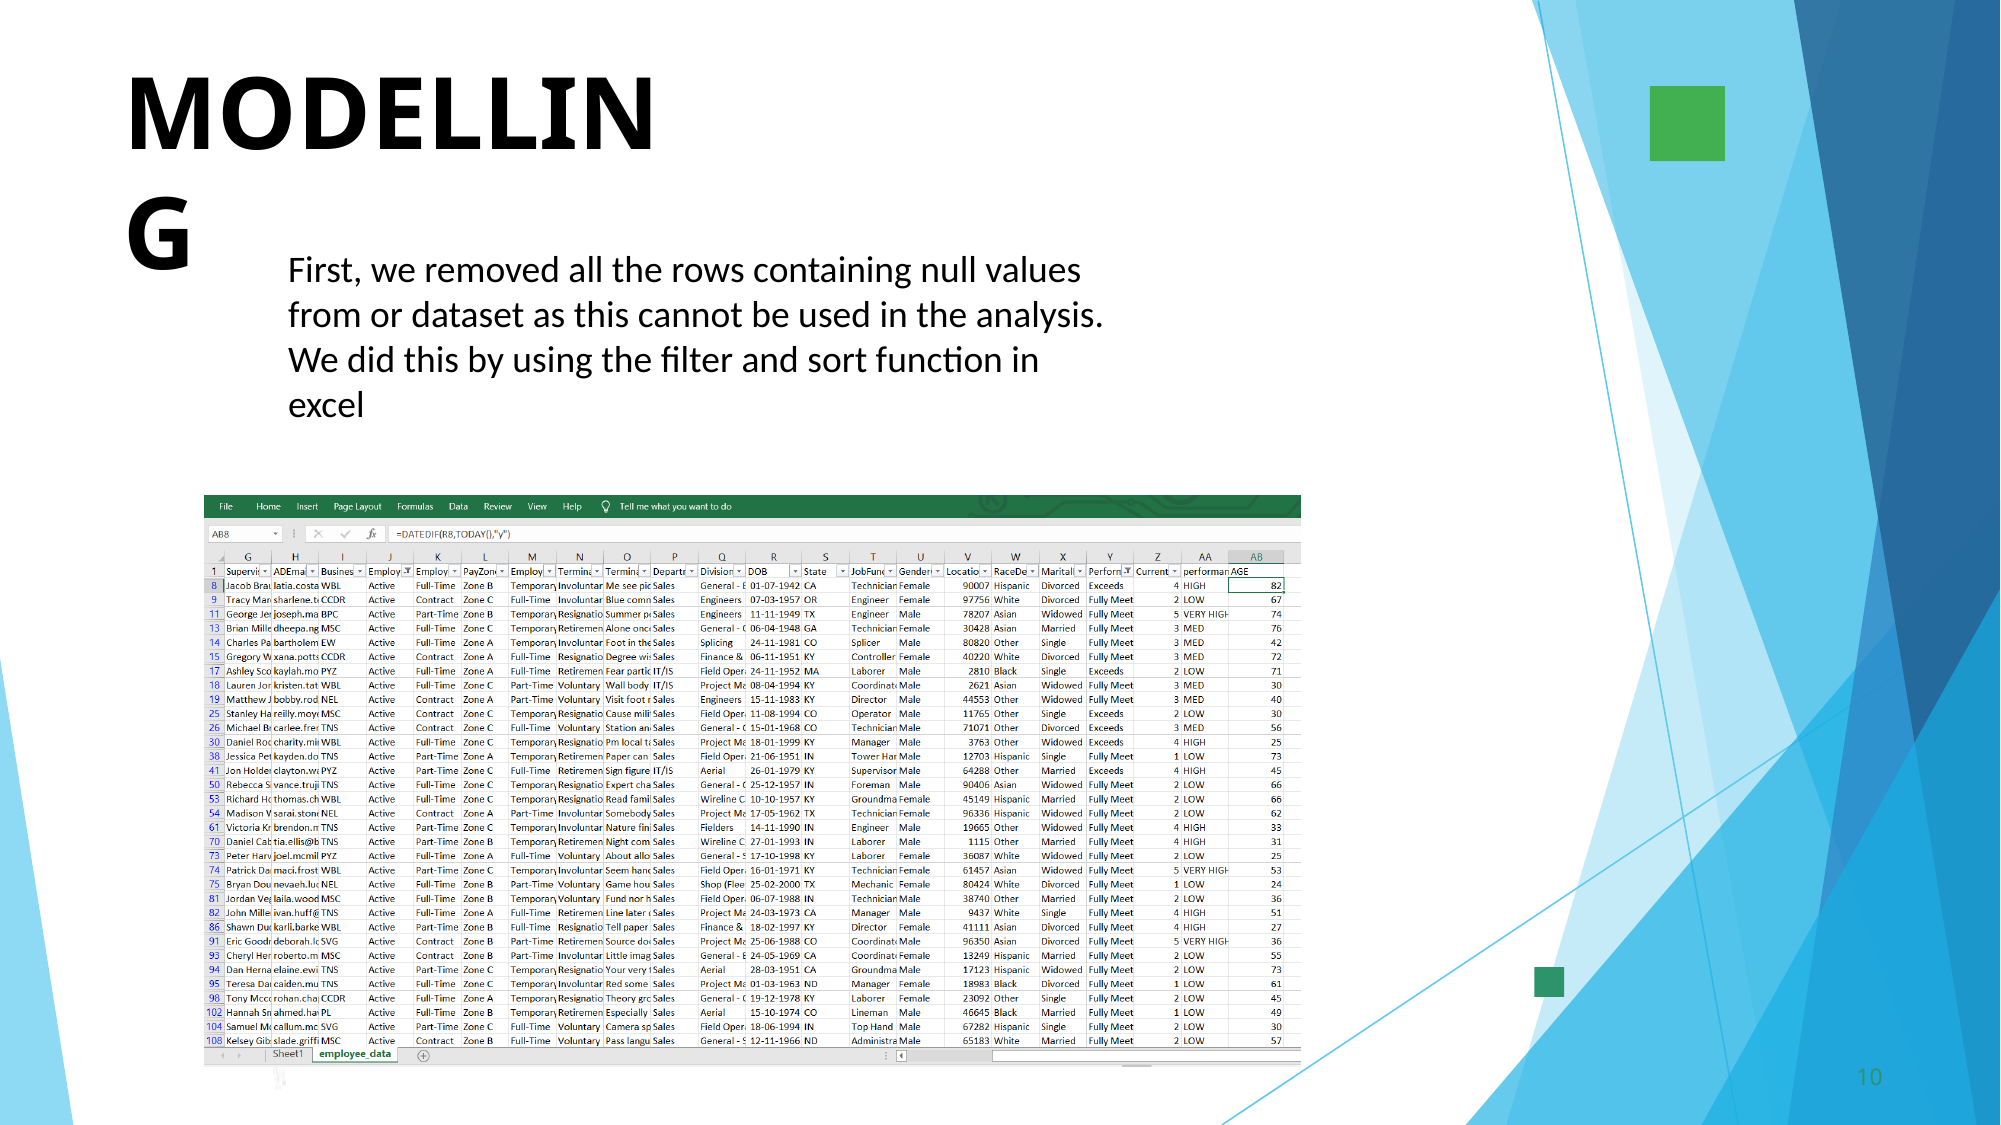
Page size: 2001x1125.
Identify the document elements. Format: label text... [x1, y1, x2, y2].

text_box 10 [1849, 1061, 1888, 1095]
picture [204, 494, 1301, 1091]
text_box [1534, 967, 1565, 997]
text_box [1649, 86, 1725, 162]
text_box MODELLING [121, 47, 664, 290]
text_box First, we removed all the rows containing null values from or dataset as this cannot be used in the analysis. We did this by using the filter and sort function in excel [273, 237, 1138, 433]
